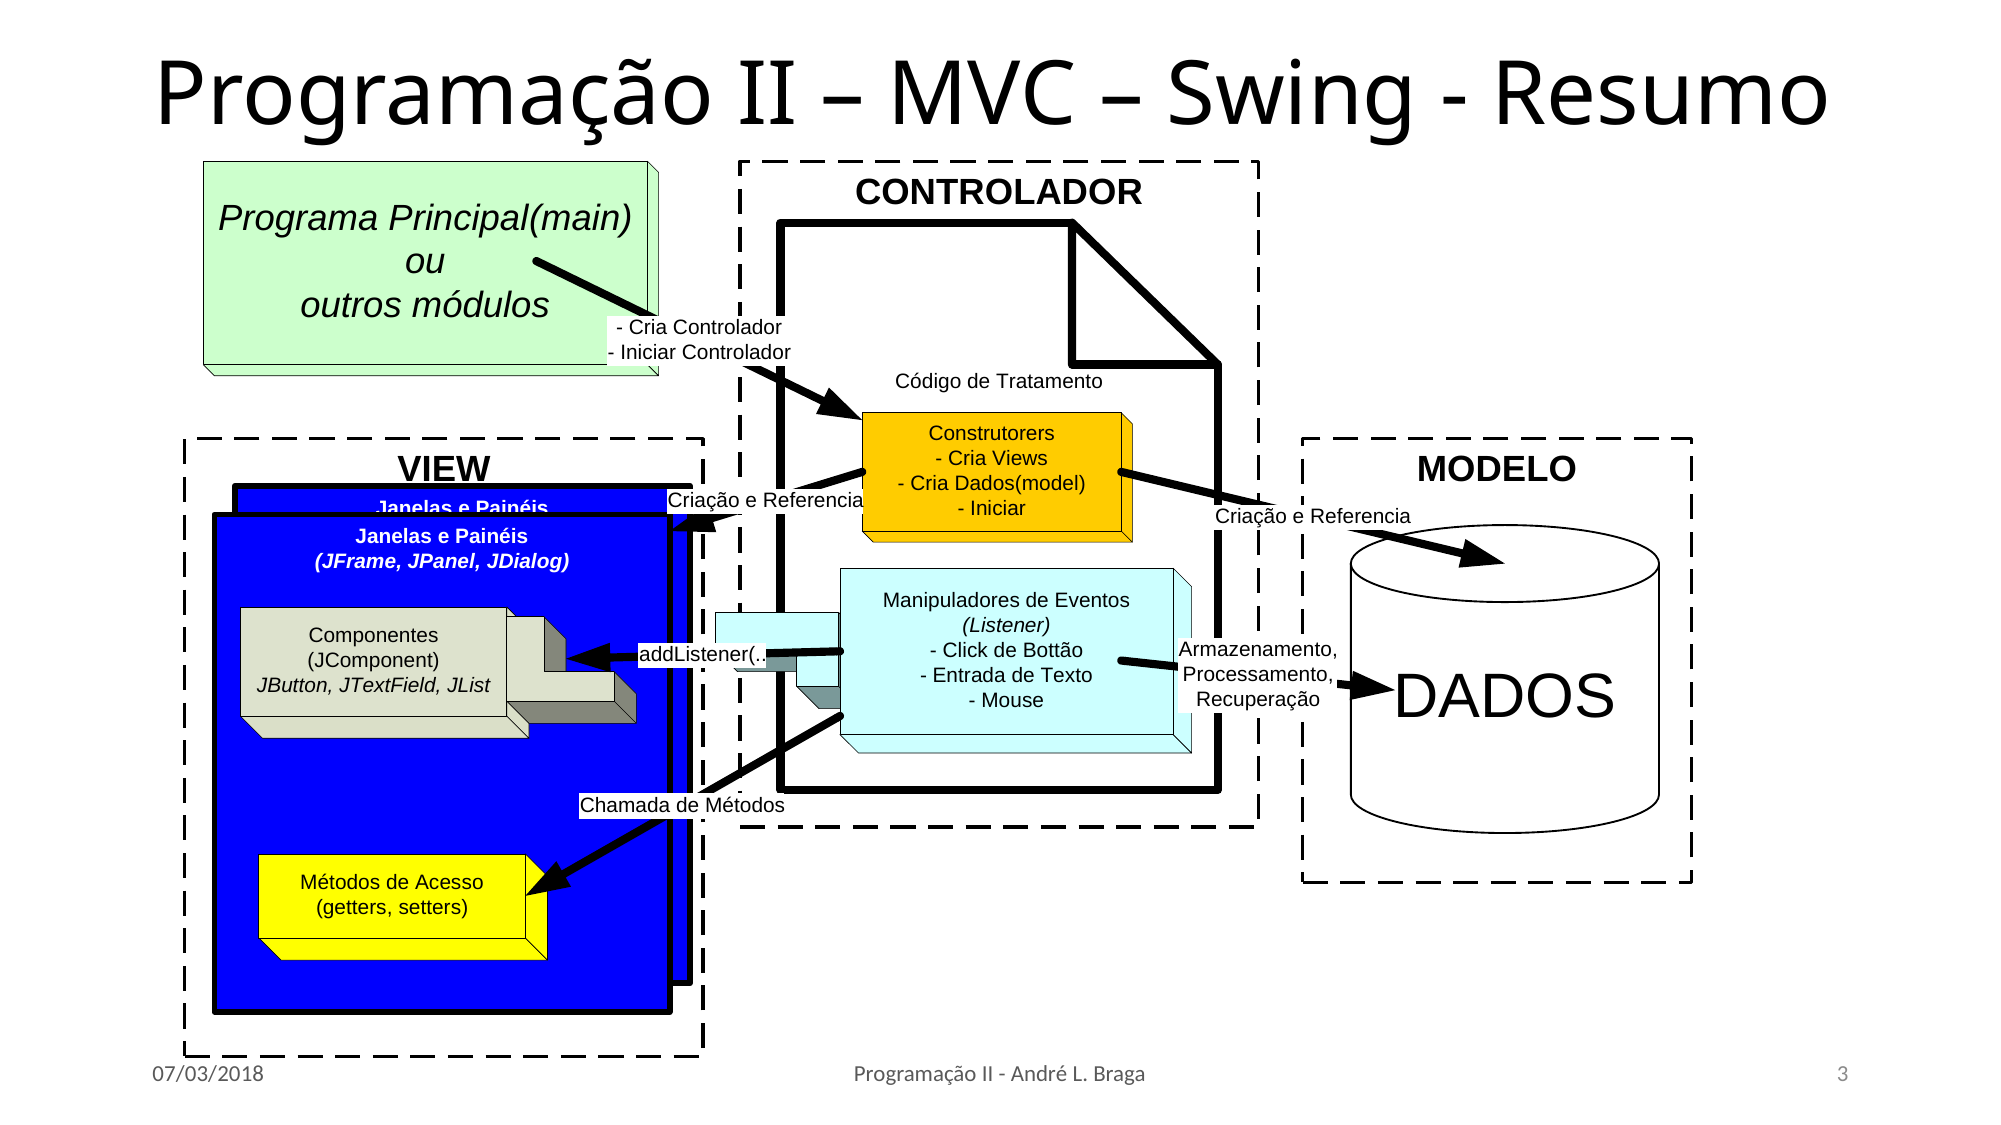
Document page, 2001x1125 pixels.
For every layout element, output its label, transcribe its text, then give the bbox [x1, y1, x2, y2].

title Programação II – MVC – Swing - Resumo [138, 34, 1864, 157]
footer Programação II - André L. Braga [662, 1061, 1338, 1103]
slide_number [137, 1042, 588, 1103]
slide_number 3 [1413, 1042, 1864, 1103]
picture [180, 156, 1696, 1061]
